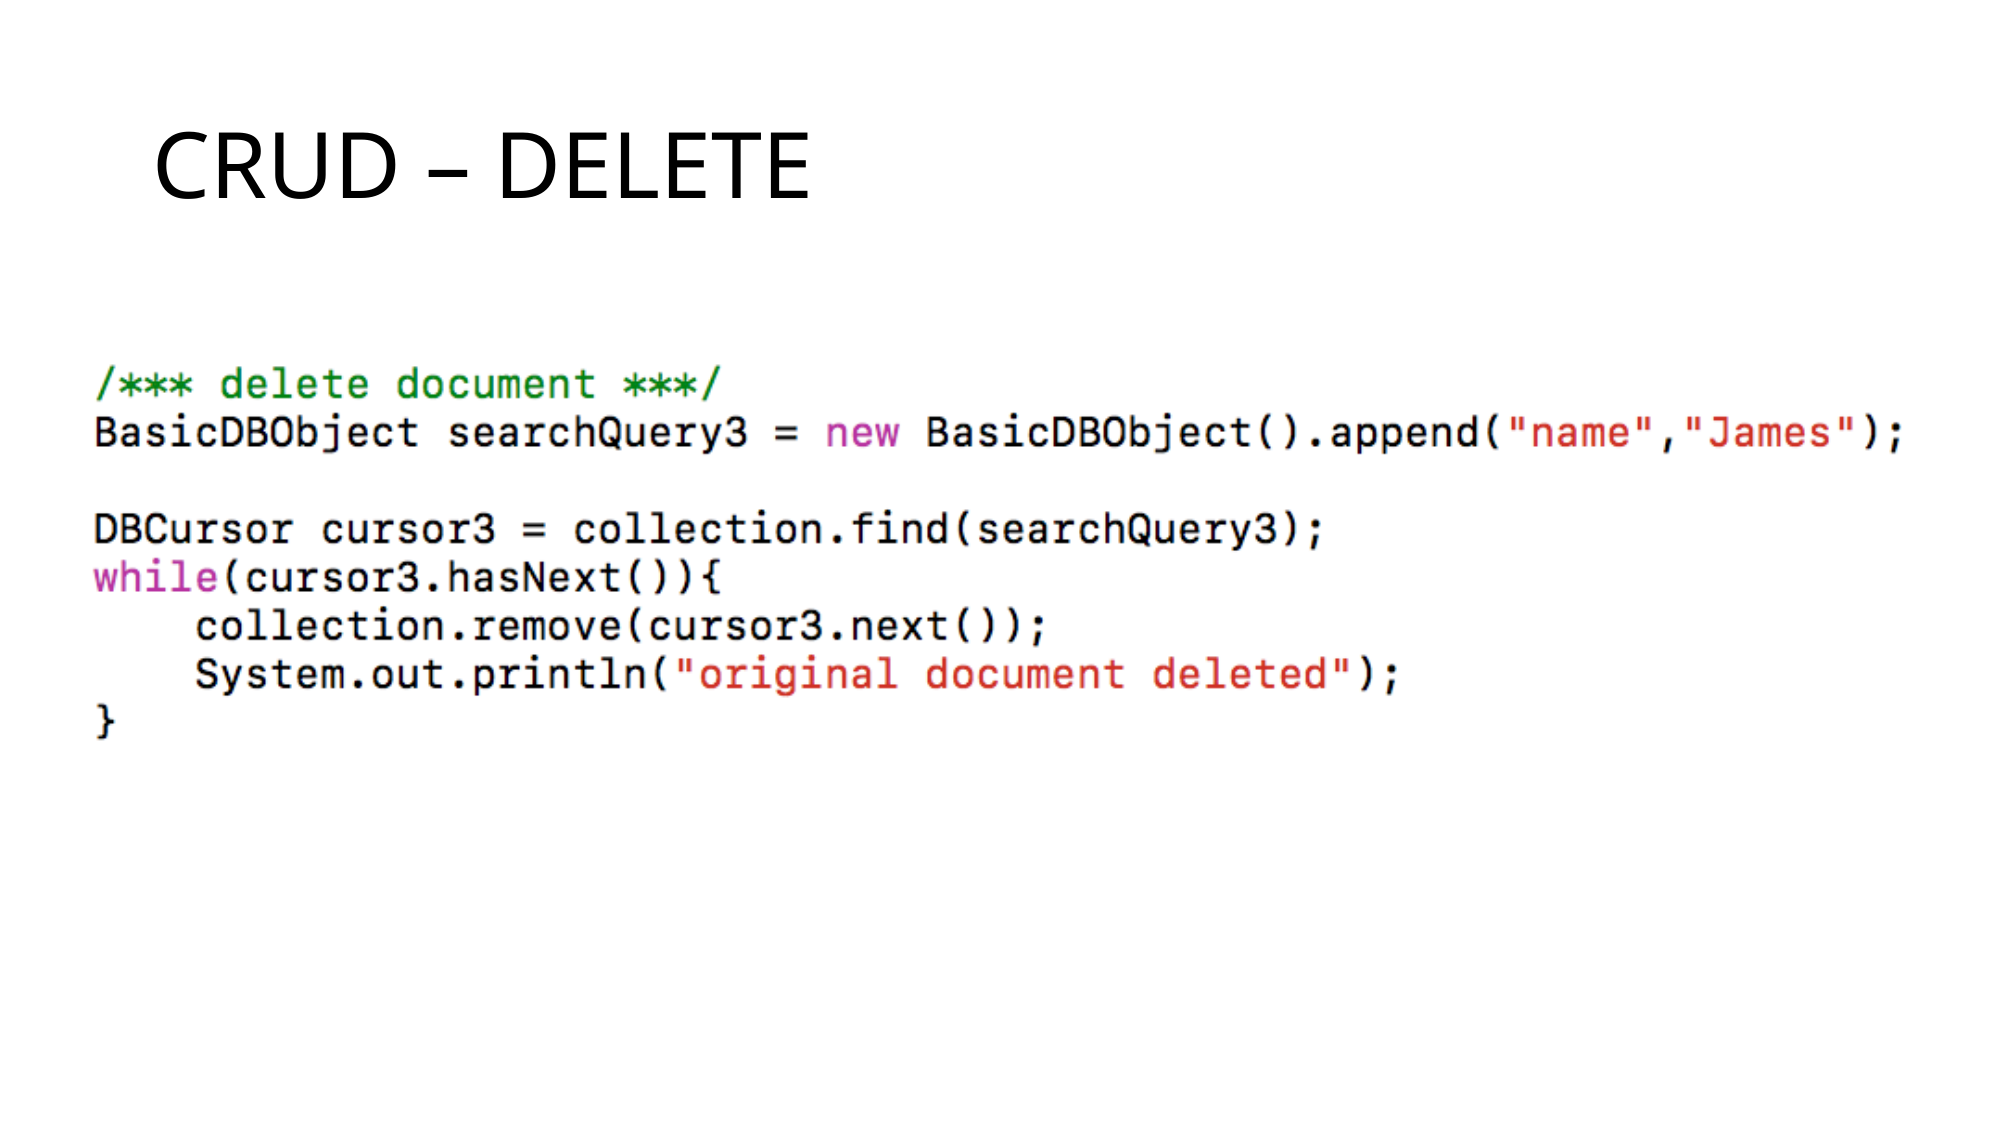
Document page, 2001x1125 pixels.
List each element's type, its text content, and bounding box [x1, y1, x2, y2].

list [62, 326, 1931, 776]
title CRUD – DELETE [137, 59, 1863, 278]
